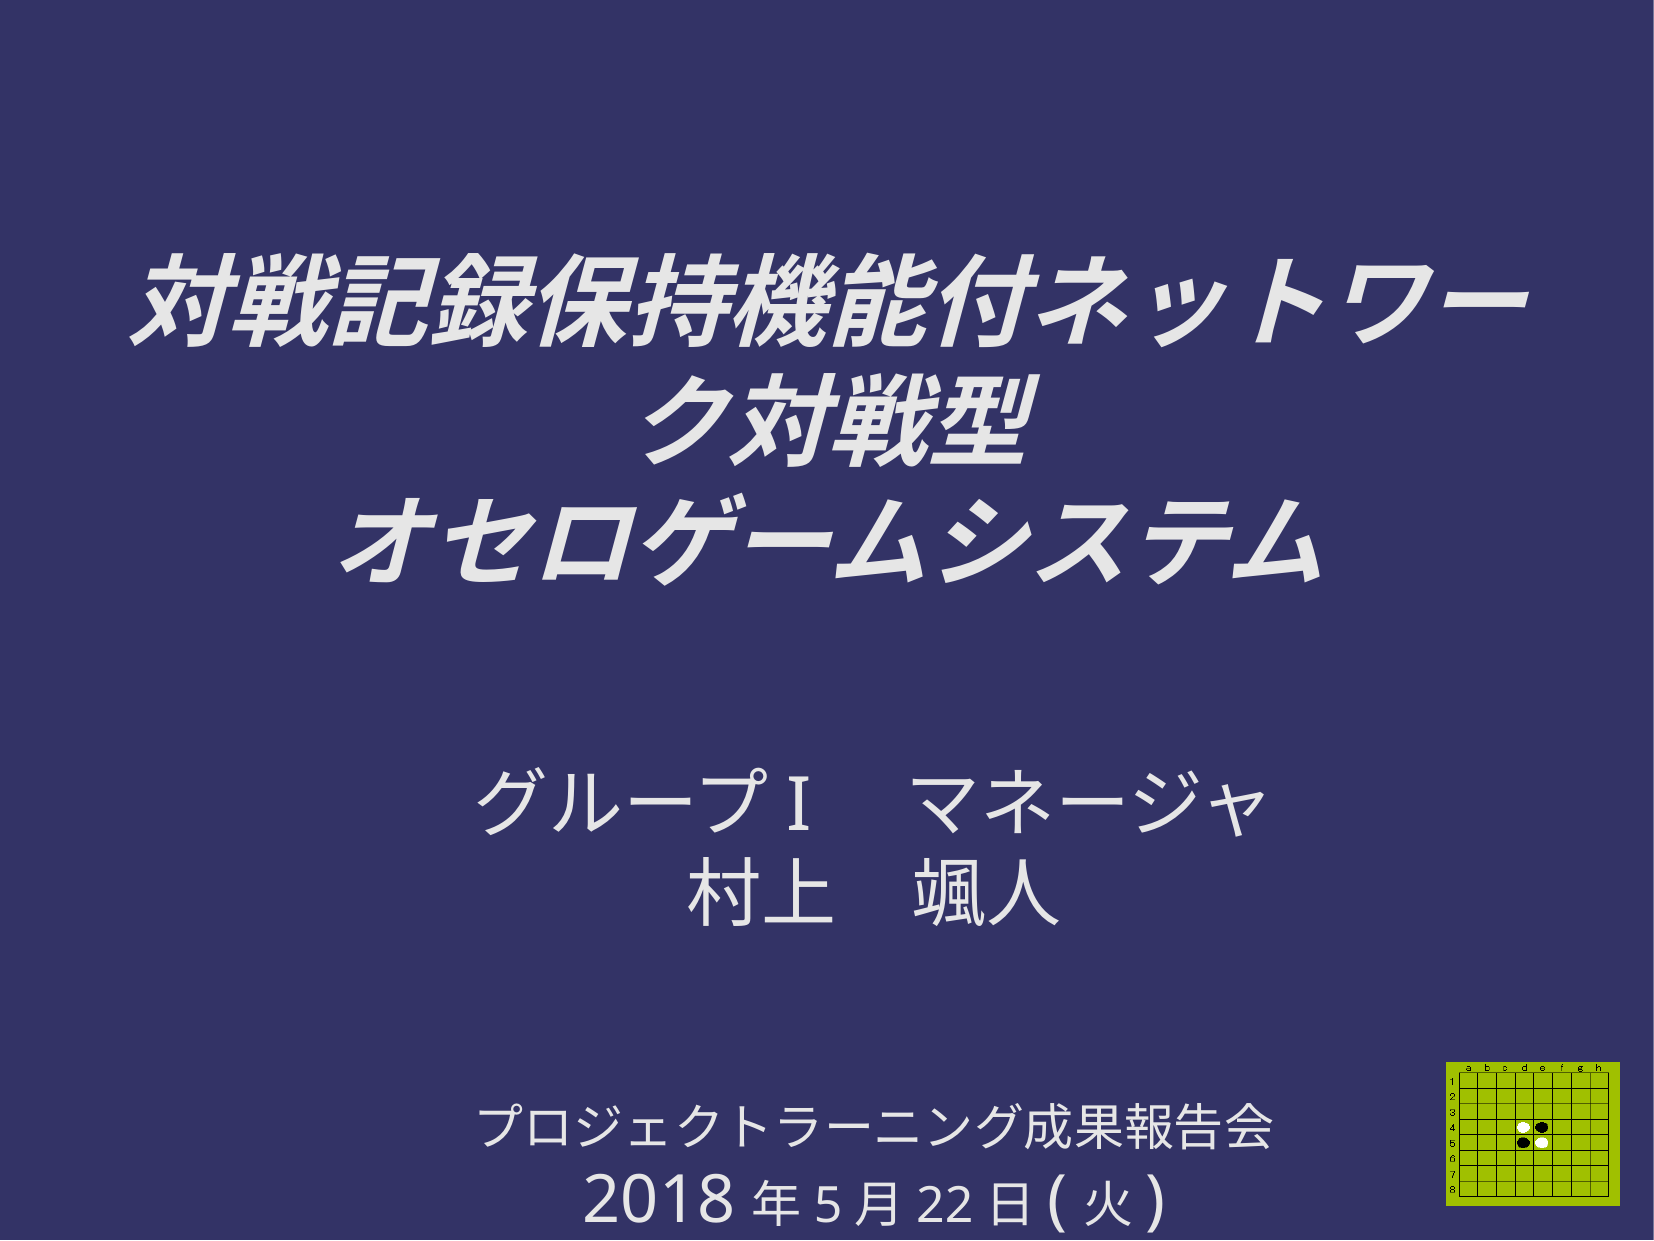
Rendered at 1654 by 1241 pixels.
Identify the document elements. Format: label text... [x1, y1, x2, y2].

title 対戦記録保持機能付ネットワーク対戦型 オセロゲームシステム [121, 238, 1534, 598]
subtitle グループI マネージャ 村上 颯人 プロジェクトラーニング成果報告会 2018年5月22日(火) [178, 711, 1570, 1241]
picture [1570, 1062, 1620, 1206]
